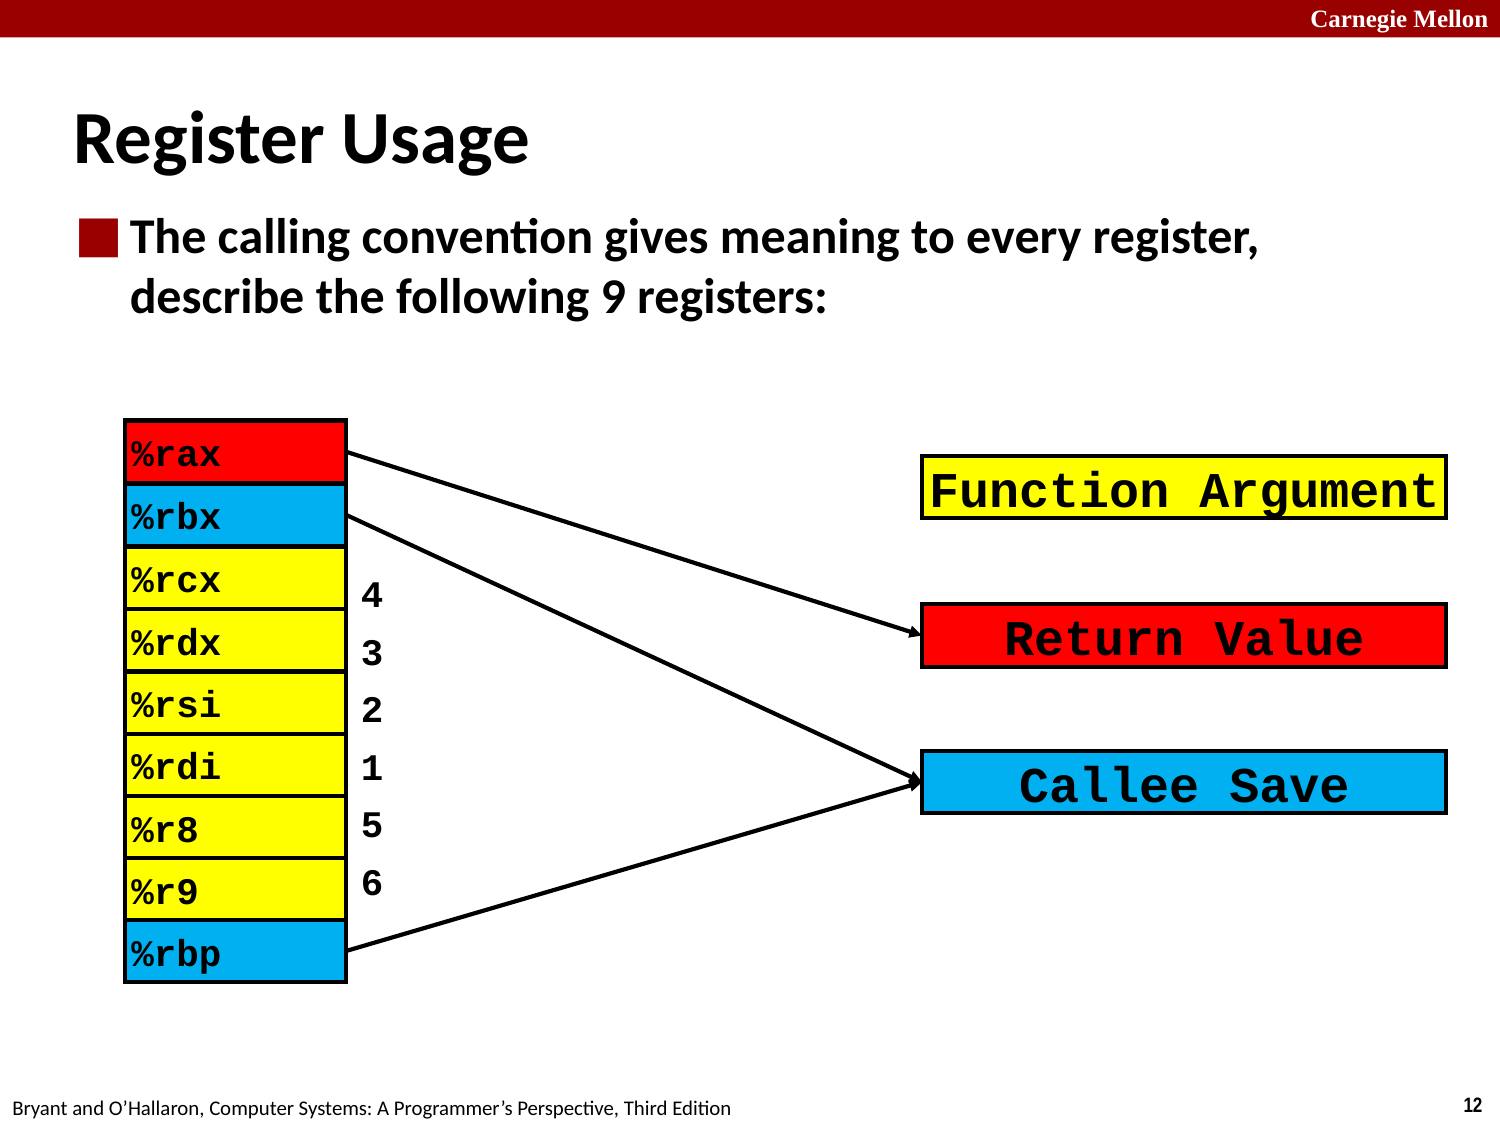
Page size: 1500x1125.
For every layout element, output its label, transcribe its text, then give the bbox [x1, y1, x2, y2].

text_box Callee Save [927, 750, 1447, 814]
text_box Return Value [927, 604, 1447, 667]
text_box %rdi [125, 734, 340, 796]
text_box %rax [125, 420, 346, 483]
text_box %r8 [125, 796, 340, 857]
text_box %rbp [125, 919, 346, 983]
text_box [345, 781, 923, 952]
text_box Function Argument [926, 455, 1447, 519]
title Register Usage [58, 71, 1304, 196]
text_box %rbx [125, 483, 340, 546]
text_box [345, 514, 923, 781]
text_box %r9 [125, 857, 340, 919]
text_box %rdx [125, 610, 340, 672]
list The calling convention gives meaning to every register, describe the following 9 registers: [58, 196, 1354, 1013]
text_box %rcx [125, 546, 339, 610]
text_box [345, 451, 923, 514]
text_box %rsi [125, 672, 340, 734]
